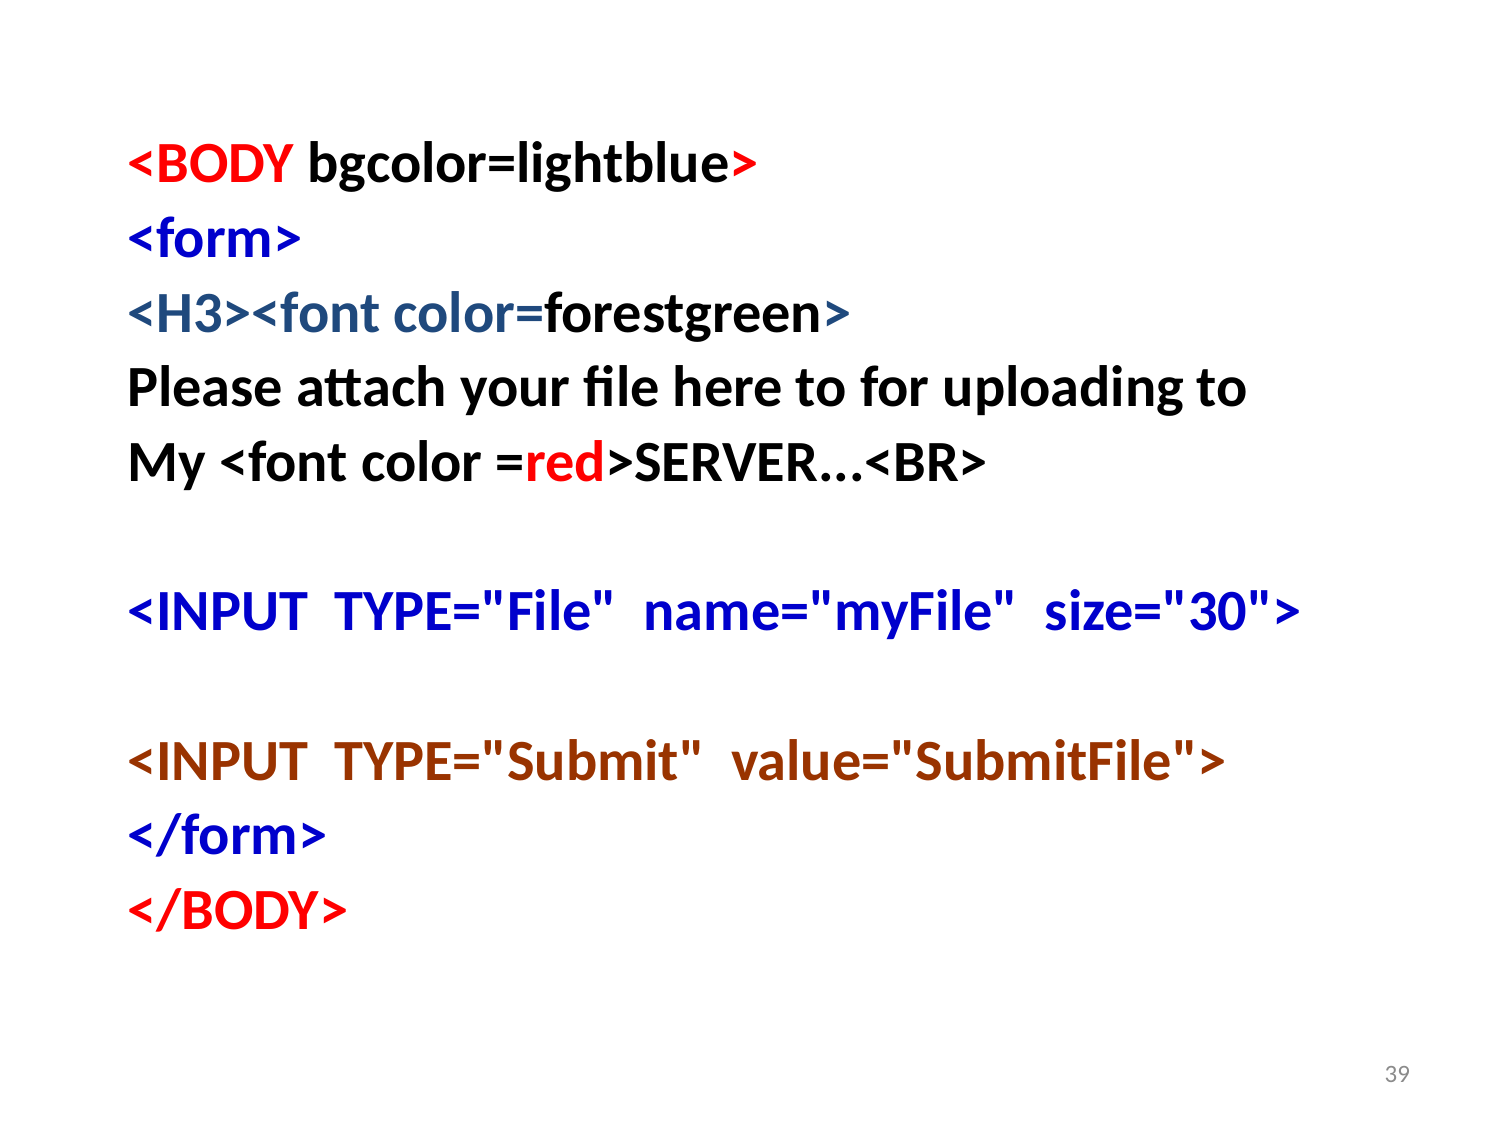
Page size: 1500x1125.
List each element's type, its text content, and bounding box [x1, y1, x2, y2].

slide_number 39 [1074, 1042, 1425, 1103]
list <BODY bgcolor=lightblue> <form> <H3><font color=forestgreen> Please attach your file here to for uploading to My <font color =red>SERVER...<BR> <INPUT TYPE="File" name="myFile" size="30"> <INPUT TYPE="Submit" value="SubmitFile"> </form> </BODY> [112, 125, 1500, 1080]
